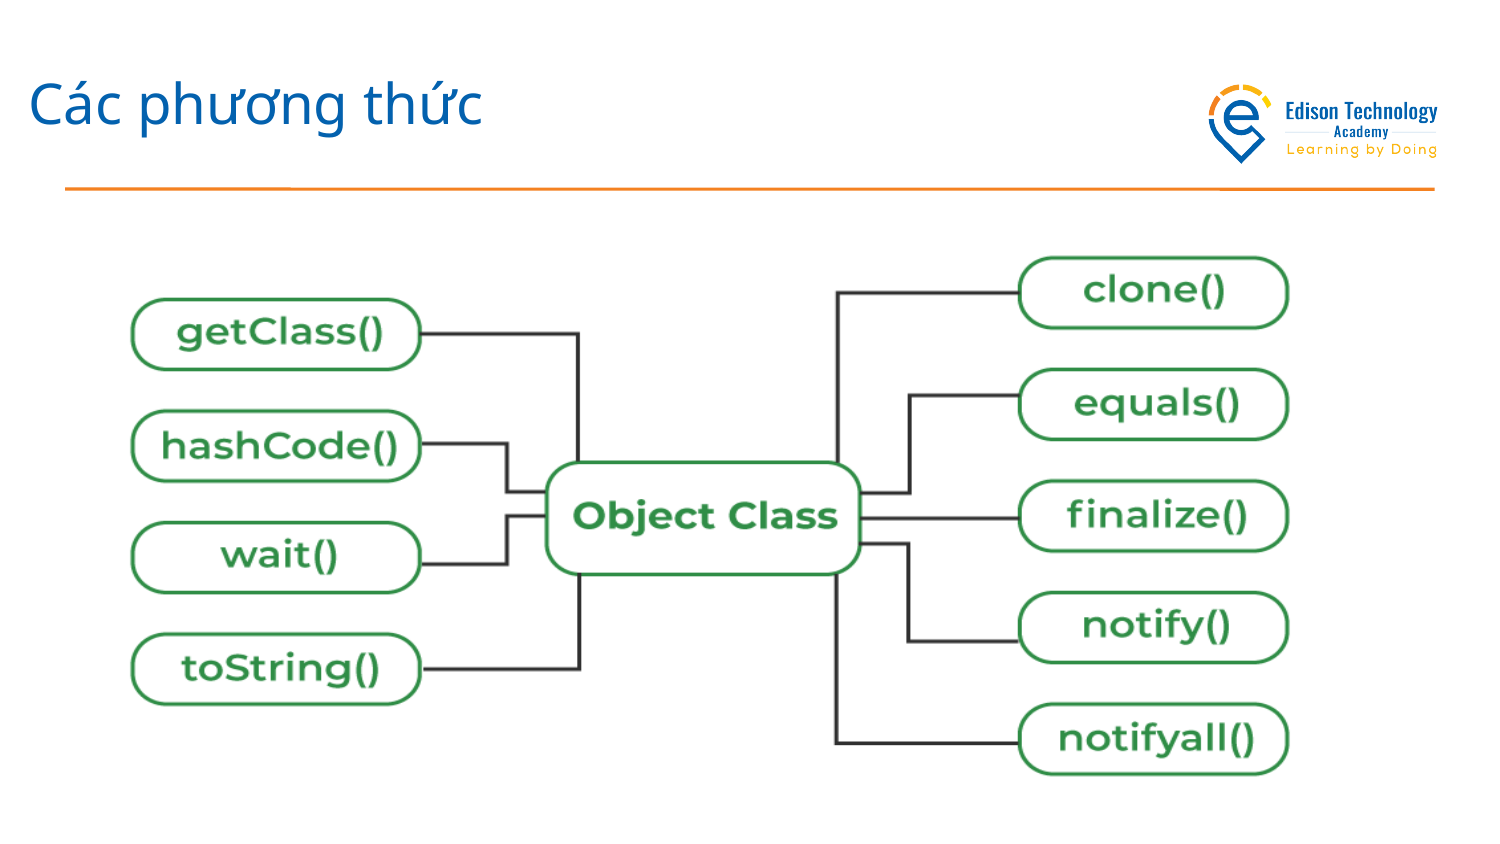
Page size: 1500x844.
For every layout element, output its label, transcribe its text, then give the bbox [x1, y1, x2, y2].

picture [40, 217, 1367, 821]
title Các phương thức [13, 56, 1412, 151]
picture [1147, 83, 1500, 167]
